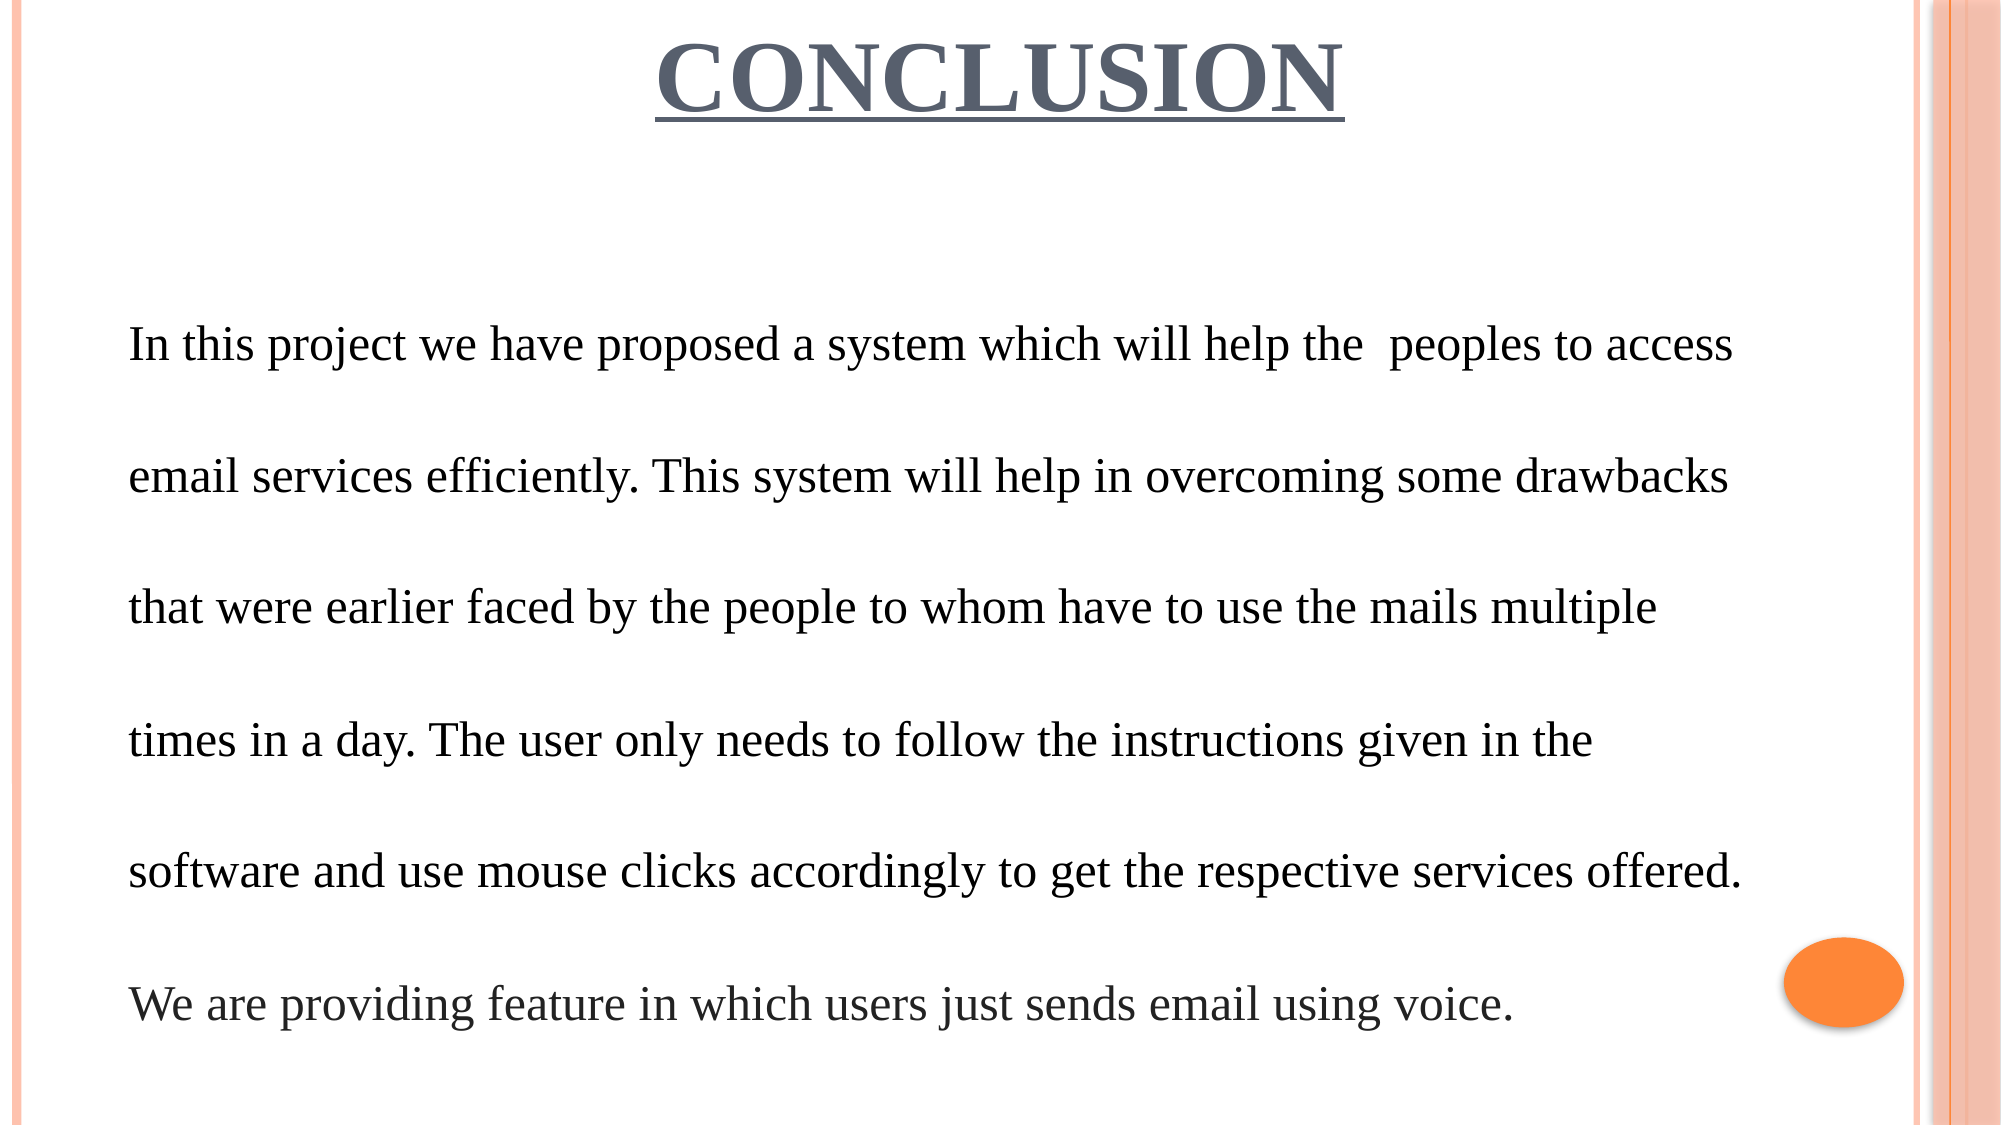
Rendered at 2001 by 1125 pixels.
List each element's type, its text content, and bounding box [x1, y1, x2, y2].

list In this project we have proposed a system which will help the peoples to access email services efficiently. This system will help in overcoming some drawbacks that were earlier faced by the people to whom have to use the mails multiple times in a day. The user only needs to follow the instructions given in the software and use mouse clicks accordingly to get the respective services offered. We are providing feature in which users just sends email using voice. [113, 230, 1780, 824]
title Conclusion [0, 0, 2000, 231]
